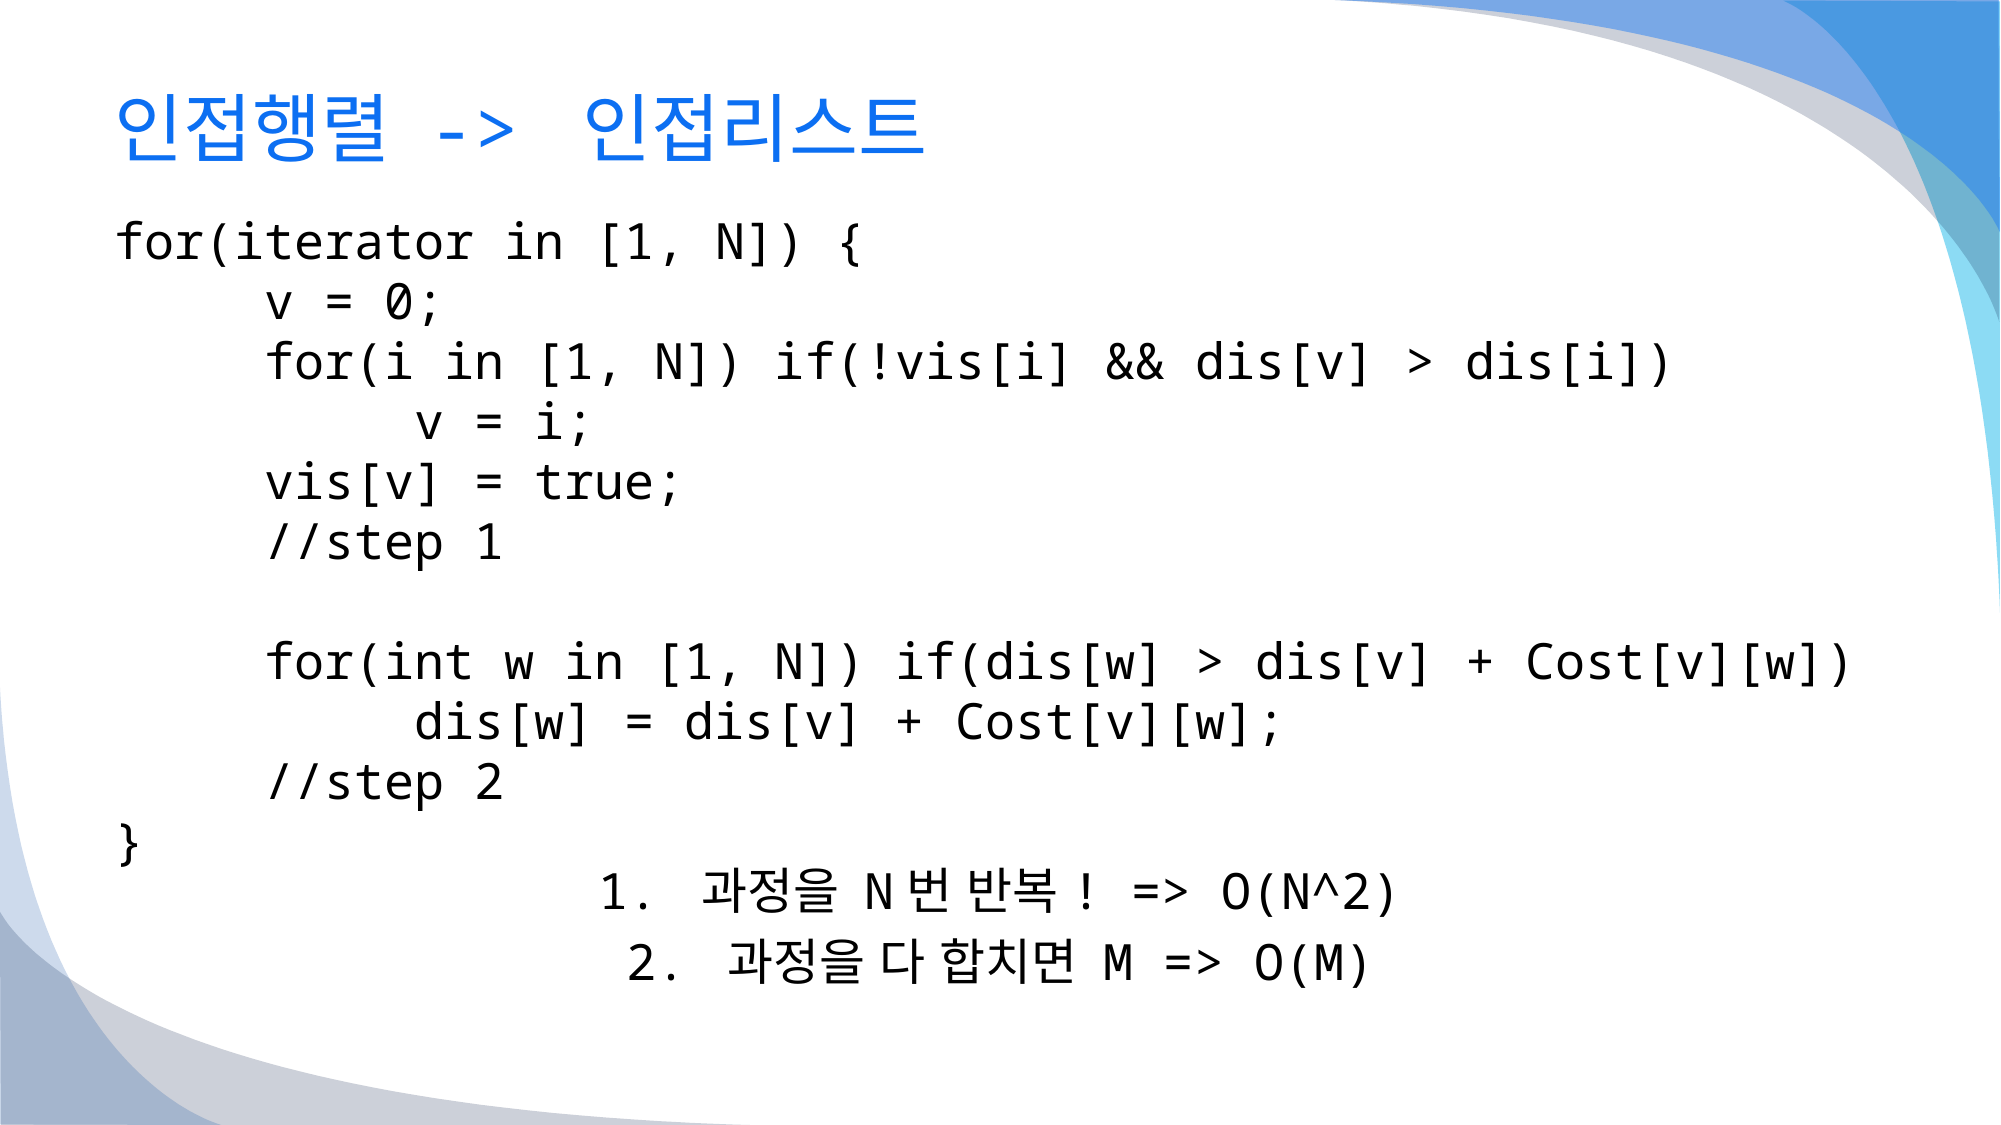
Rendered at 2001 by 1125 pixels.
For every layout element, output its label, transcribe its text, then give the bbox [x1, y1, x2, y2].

list 1. 과정을 N번 반복! => O(N^2) 2. 과정을 다 합치면 M => O(M) [99, 877, 1900, 1024]
text_box for(iterator in [1, N]) { v = 0; for(i in [1, N]) if(!vis[i] && dis[v] > dis[i]) v = i; vis[v] = true; //step 1 for(int w in [1, N]) if(dis[w] > dis[v] + Cost[v][w]) dis[w] = dis[v] + Cost[v][w]; //step 2 } [99, 201, 1915, 877]
title 인접행렬 -> 인접리스트 [99, 50, 1900, 201]
